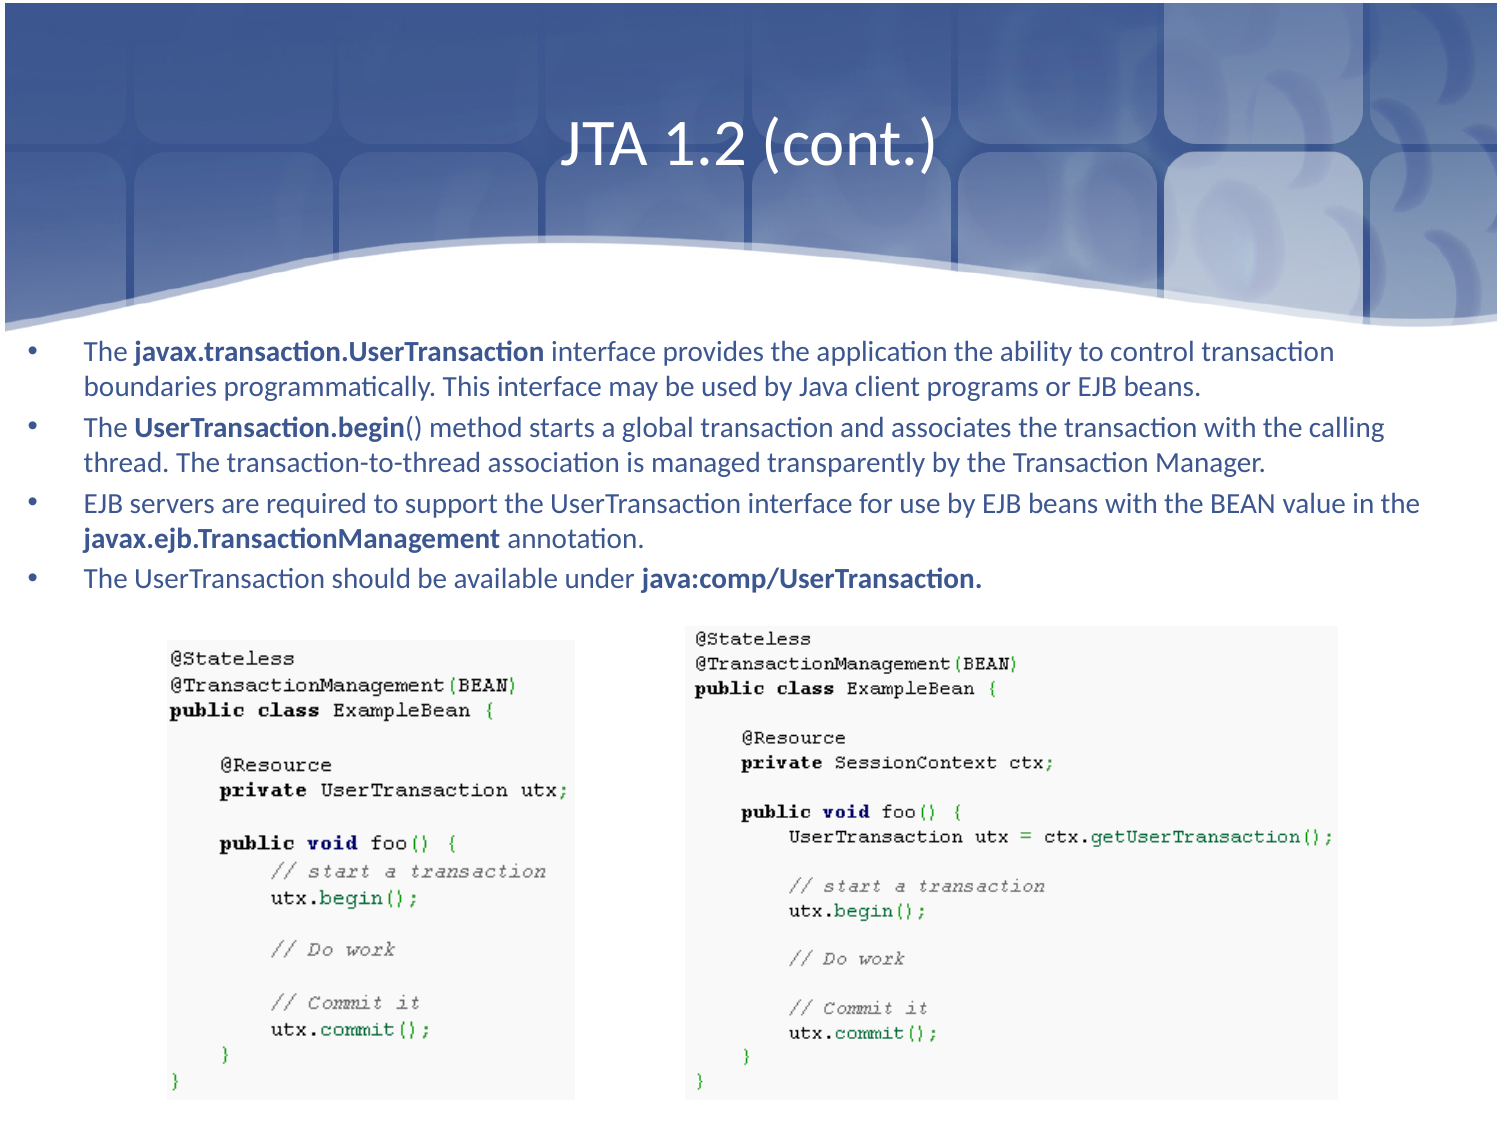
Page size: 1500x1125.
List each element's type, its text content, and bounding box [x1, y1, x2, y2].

picture [0, 0, 1500, 1125]
list The javax.transaction.UserTransaction interface provides the application the ability to control transaction boundaries programmatically. This interface may be used by Java client programs or EJB beans. The UserTransaction.begin() method starts a global transaction and associates the transaction with the calling thread. The transaction-to-thread association is managed transparently by the Transaction Manager. EJB servers are required to support the UserTransaction interface for use by EJB beans with the BEAN value in the javax.ejb.TransactionManagement annotation. The UserTransaction should be available under java:comp/UserTransaction. [12, 324, 1438, 613]
title JTA 1.2 (cont.) [37, 44, 1463, 233]
